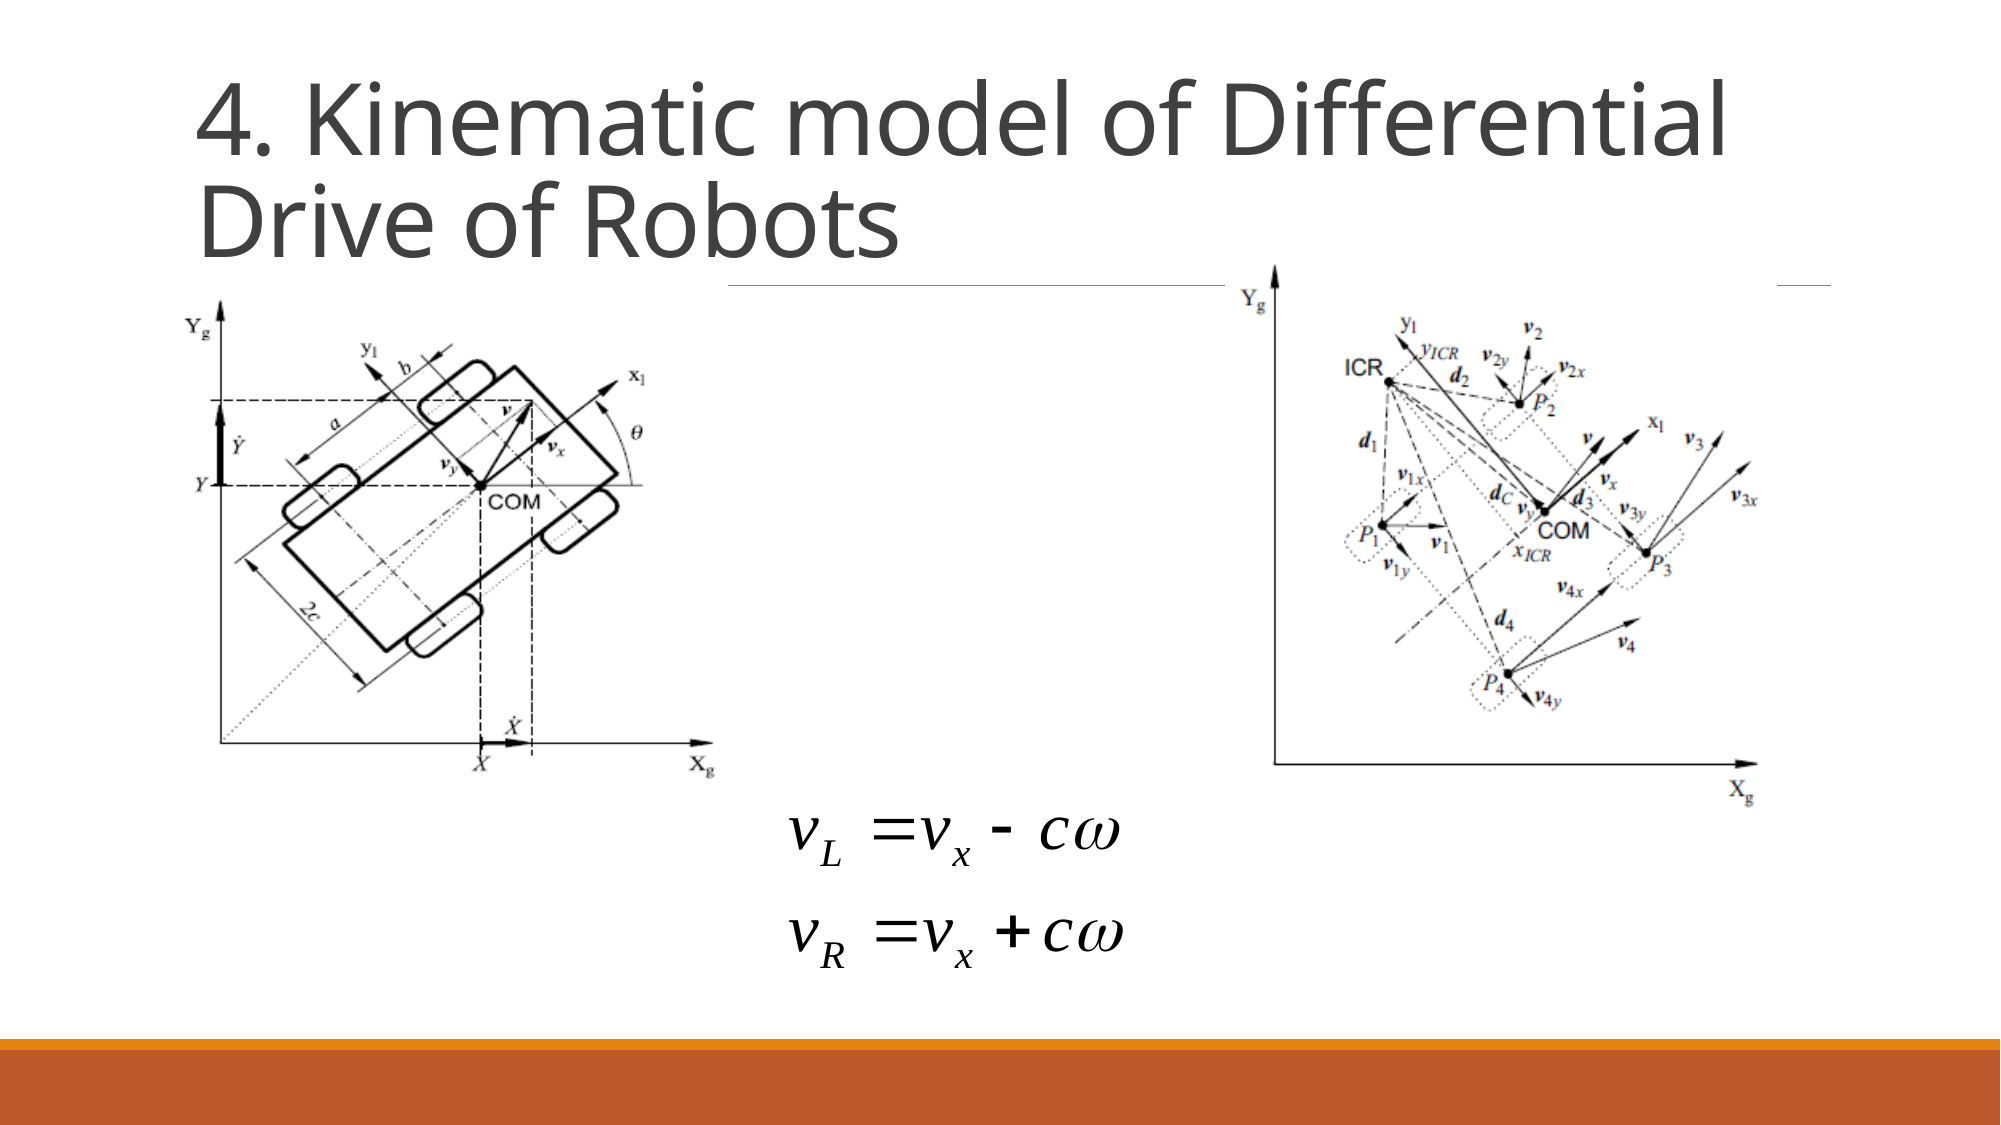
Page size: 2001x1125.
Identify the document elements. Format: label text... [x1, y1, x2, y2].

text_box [778, 783, 1138, 1087]
picture [1224, 247, 1777, 822]
picture [177, 284, 728, 792]
title 4. Kinematic model of Differential Drive of Robots [180, 47, 1830, 285]
